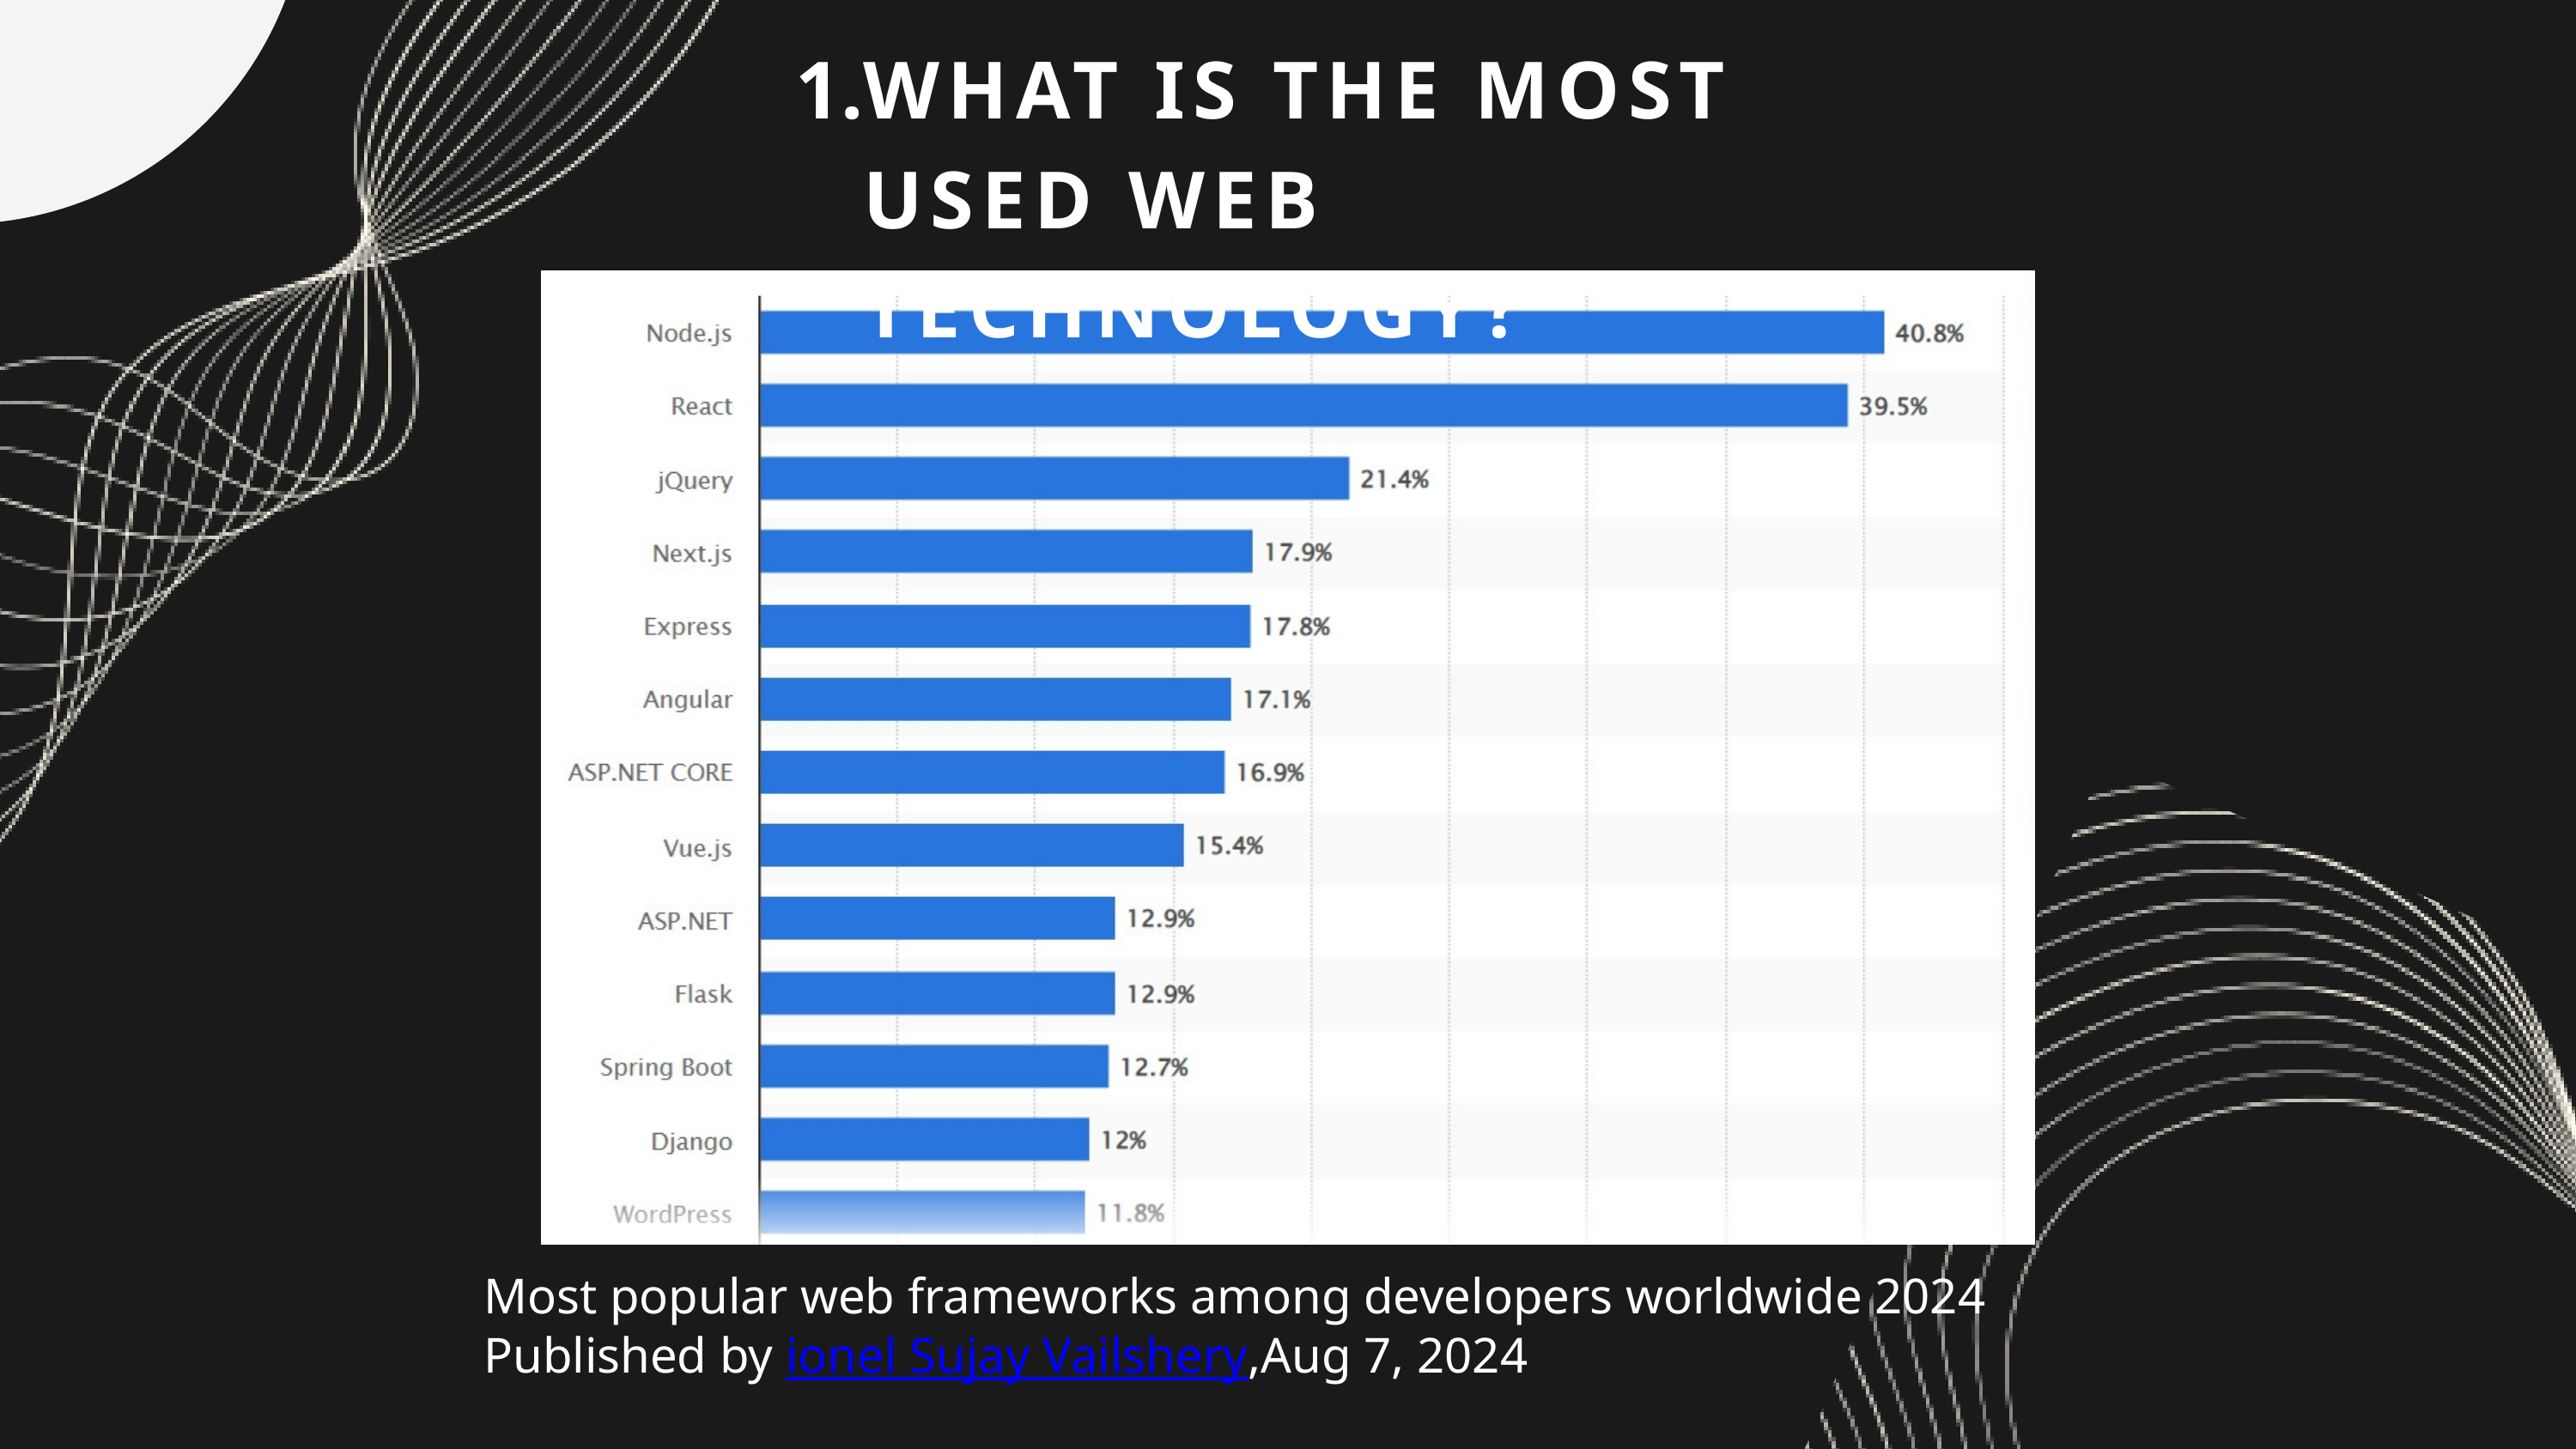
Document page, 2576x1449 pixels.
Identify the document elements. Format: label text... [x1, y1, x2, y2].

text_box WHAT IS THE MOST USED WEB TECHNOLOGY? [728, 26, 1848, 357]
text_box [1889, 757, 2576, 1449]
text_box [0, 0, 309, 225]
text_box Most popular web frameworks among developers worldwide 2024 Published by ionel Sujay Vailshery,Aug 7, 2024 [483, 1255, 2293, 1449]
text_box [0, 0, 771, 908]
text_box [541, 270, 2035, 1245]
